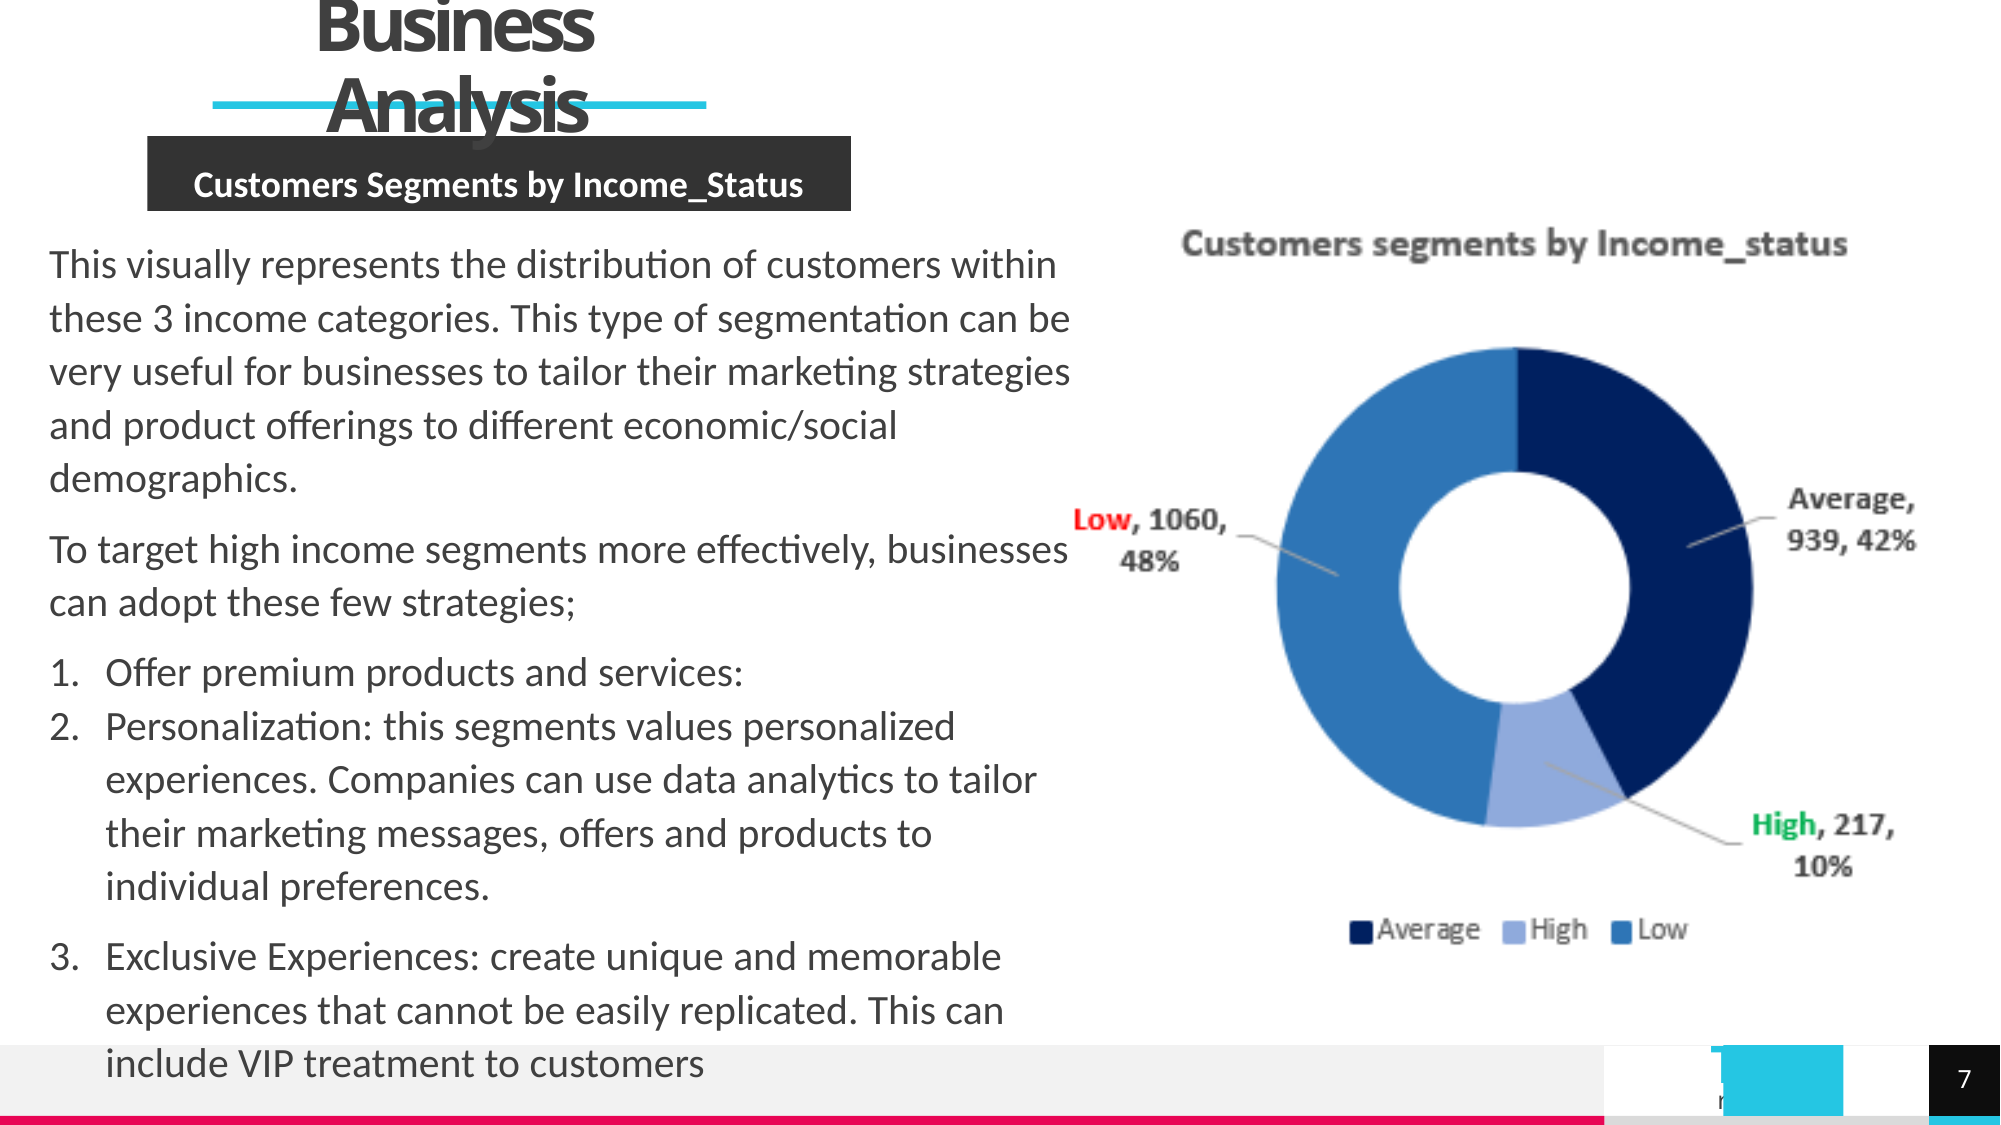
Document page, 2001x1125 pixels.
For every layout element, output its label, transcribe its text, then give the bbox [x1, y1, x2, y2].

list Customers Segments by Income_Status [147, 136, 851, 211]
title Business Analysis [193, 12, 726, 124]
text_box [1722, 1044, 1844, 1117]
picture [1063, 181, 1972, 979]
list This visually represents the distribution of customers within these 3 income categories. This type of segmentation can be very useful for businesses to tailor their marketing strategies and product offerings to different economic/social demographics. To target high income segments more effectively, businesses can adopt these few strategies; Offer premium products and services: Personalization: this segments values personalized experiences. Companies can use data analytics to tailor their marketing messages, offers and products to individual preferences. Exclusive Experiences: create unique and memorable experiences that cannot be easily replicated. This can include VIP treatment to customers [49, 243, 1105, 1087]
slide_number 7 [1929, 1045, 2000, 1116]
